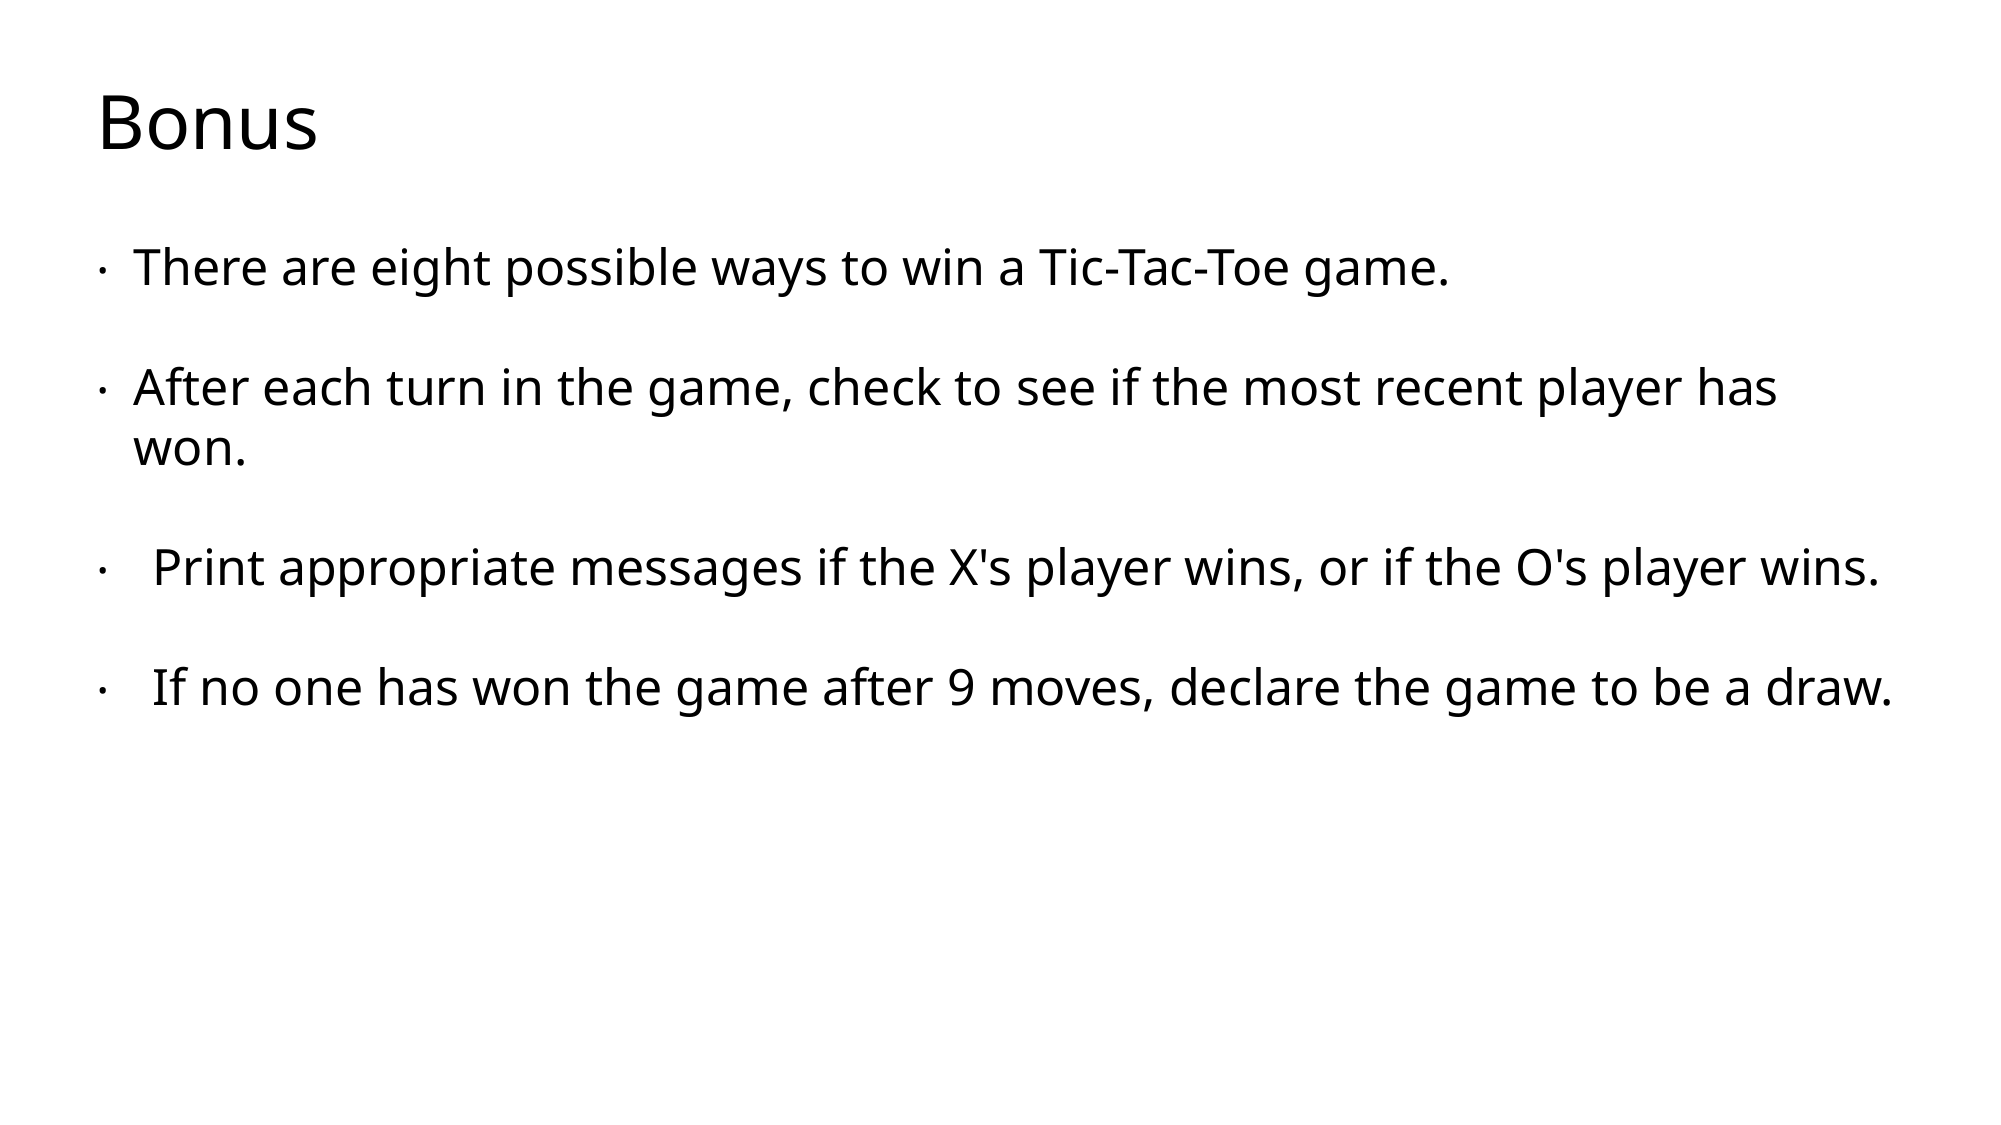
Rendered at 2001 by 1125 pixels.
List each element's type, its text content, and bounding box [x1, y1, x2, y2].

title Bonus [96, 75, 1904, 235]
list There are eight possible ways to win a Tic-Tac-Toe game. After each turn in the game, check to see if the most recent player has won. Print appropriate messages if the X's player wins, or if the O's player wins. If no one has won the game after 9 moves, declare the game to be a draw. [96, 235, 1904, 874]
